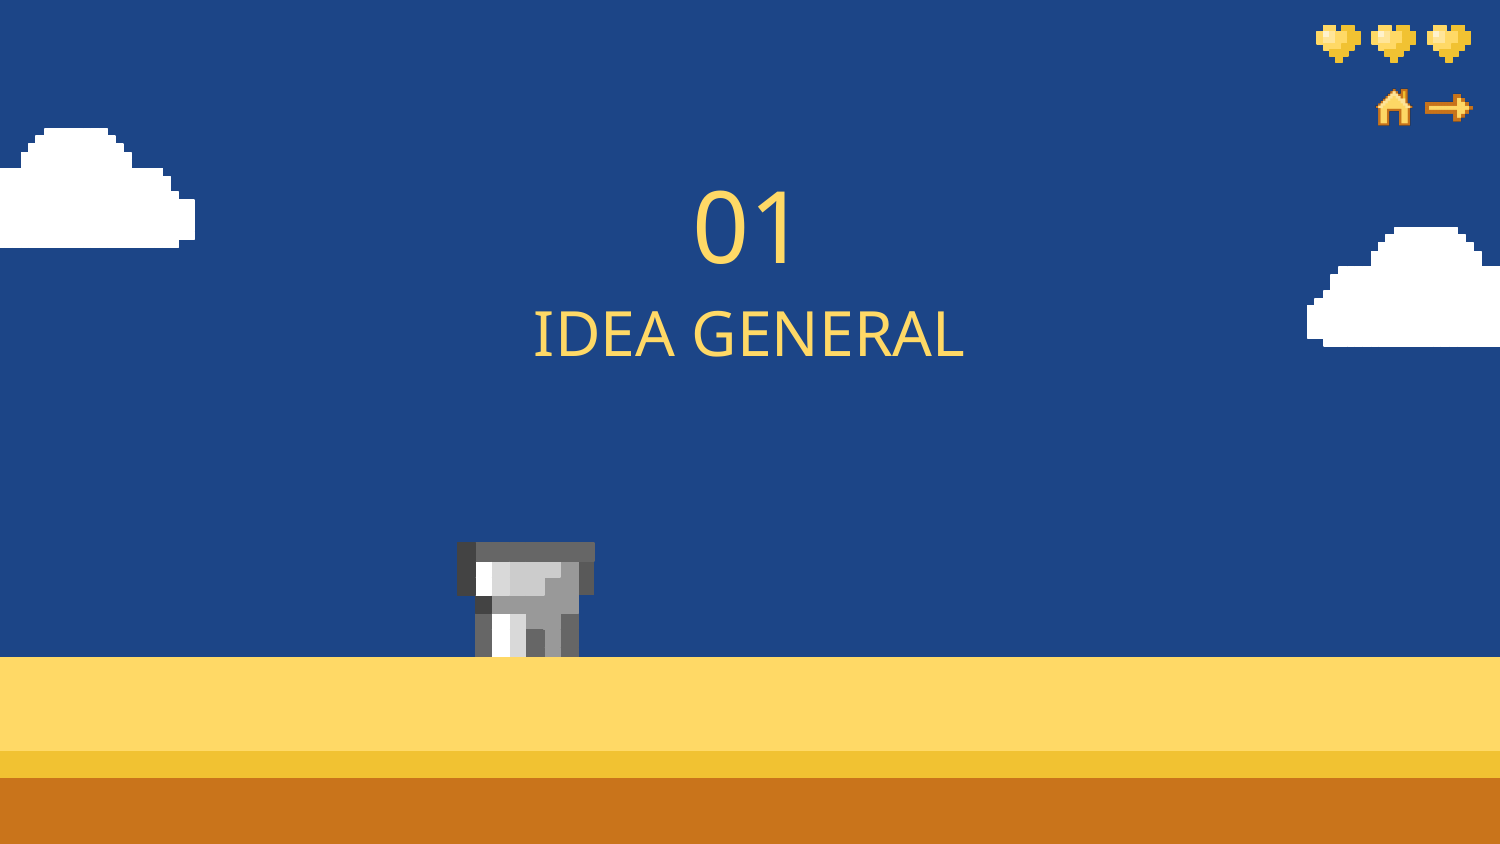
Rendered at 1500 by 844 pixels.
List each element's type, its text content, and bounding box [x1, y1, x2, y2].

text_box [1316, 25, 1361, 63]
picture [1374, 88, 1413, 127]
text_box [1427, 25, 1471, 63]
title IDEA GENERAL [218, 262, 1282, 401]
picture [1425, 92, 1473, 122]
title 01 [51, 181, 1449, 299]
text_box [1371, 25, 1416, 63]
